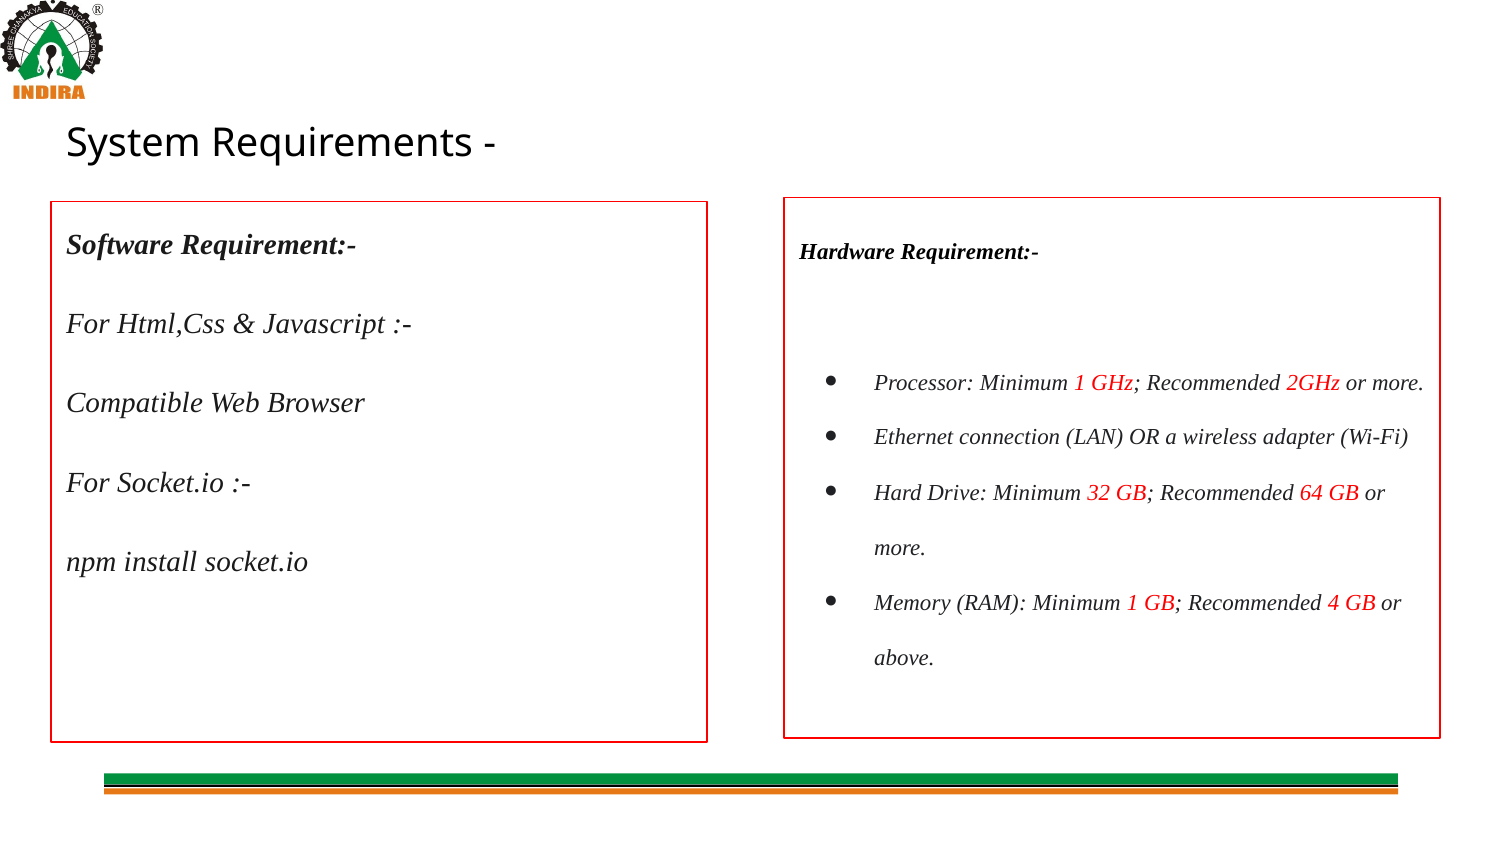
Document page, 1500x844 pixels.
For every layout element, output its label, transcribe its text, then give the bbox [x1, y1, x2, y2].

title System Requirements - [51, 48, 1449, 180]
list Software Requirement:- For Html,Css & Javascript :- Compatible Web Browser For Socket.io :- npm install socket.io [51, 201, 708, 743]
picture [0, 0, 104, 99]
list Hardware Requirement:- Processor: Minimum 1 GHz; Recommended 2GHz or more. Ethernet connection (LAN) OR a wireless adapter (Wi-Fi) Hard Drive: Minimum 32 GB; Recommended 64 GB or more. Memory (RAM): Minimum 1 GB; Recommended 4 GB or above. [784, 197, 1441, 739]
